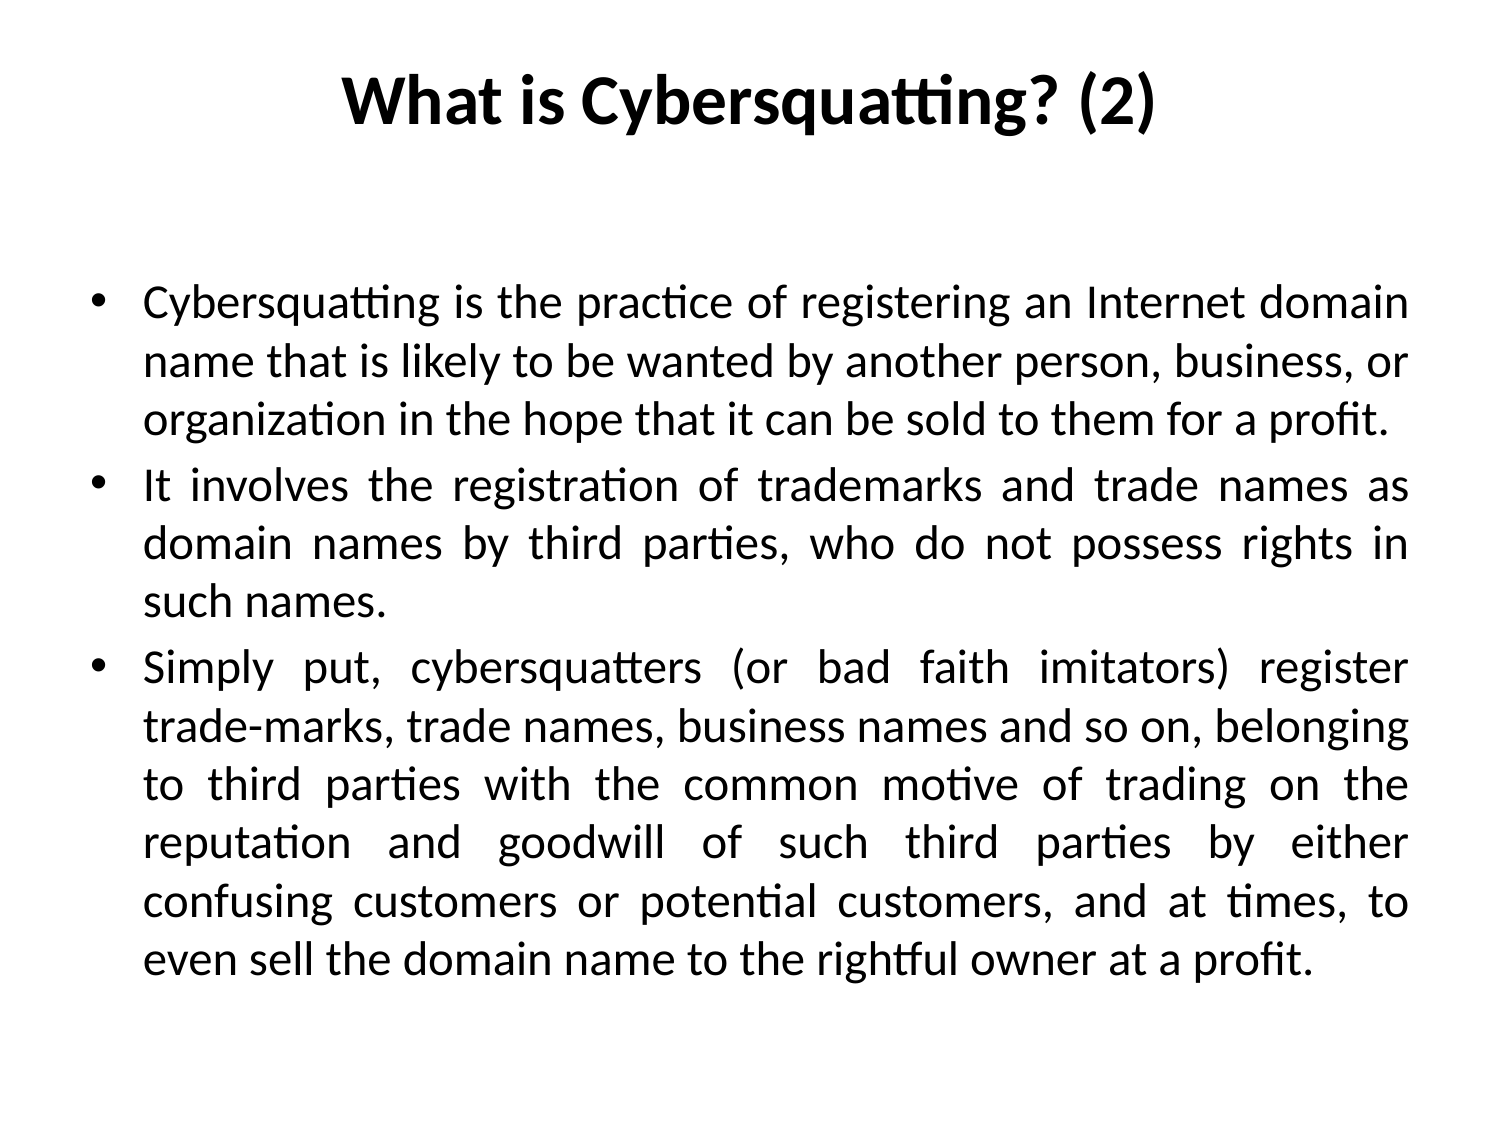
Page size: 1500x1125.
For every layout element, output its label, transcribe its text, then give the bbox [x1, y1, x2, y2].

list Cybersquatting is the practice of registering an Internet domain name that is likely to be wanted by another person, business, or organization in the hope that it can be sold to them for a profit. It involves the registration of trademarks and trade names as domain names by third parties, who do not possess rights in such names. Simply put, cybersquatters (or bad faith imitators) register trade-marks, trade names, business names and so on, belonging to third parties with the common motive of trading on the reputation and goodwill of such third parties by either confusing customers or potential customers, and at times, to even sell the domain name to the rightful owner at a profit. [75, 262, 1425, 1005]
title What is Cybersquatting? (2) [75, 45, 1425, 233]
